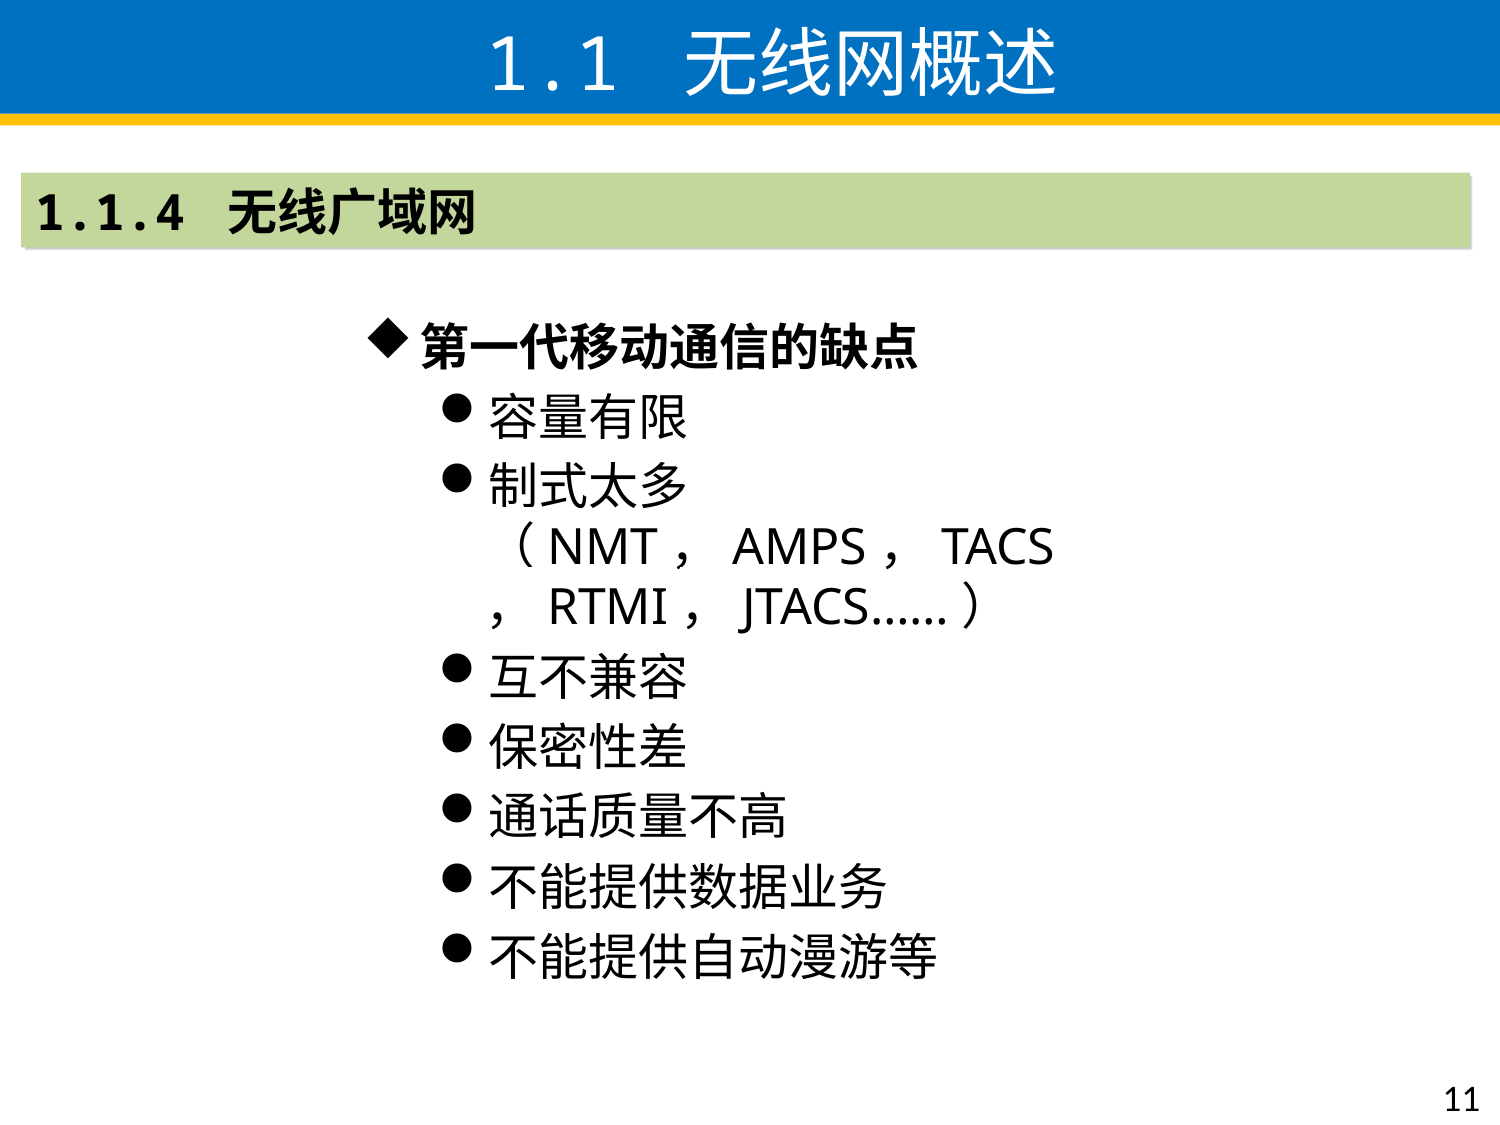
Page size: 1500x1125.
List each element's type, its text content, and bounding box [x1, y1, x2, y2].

text_box 1.1.4 无线广域网 [21, 172, 1471, 248]
title 1.1 无线网概述 [0, 0, 1500, 114]
text_box 11 [1427, 1066, 1499, 1125]
list 第一代移动通信的缺点 容量有限 制式太多（NMT，AMPS，TACS，RTMI，JTACS……） 互不兼容 保密性差 通话质量不高 不能提供数据业务 不能提供自动漫游等 [348, 307, 1105, 1050]
